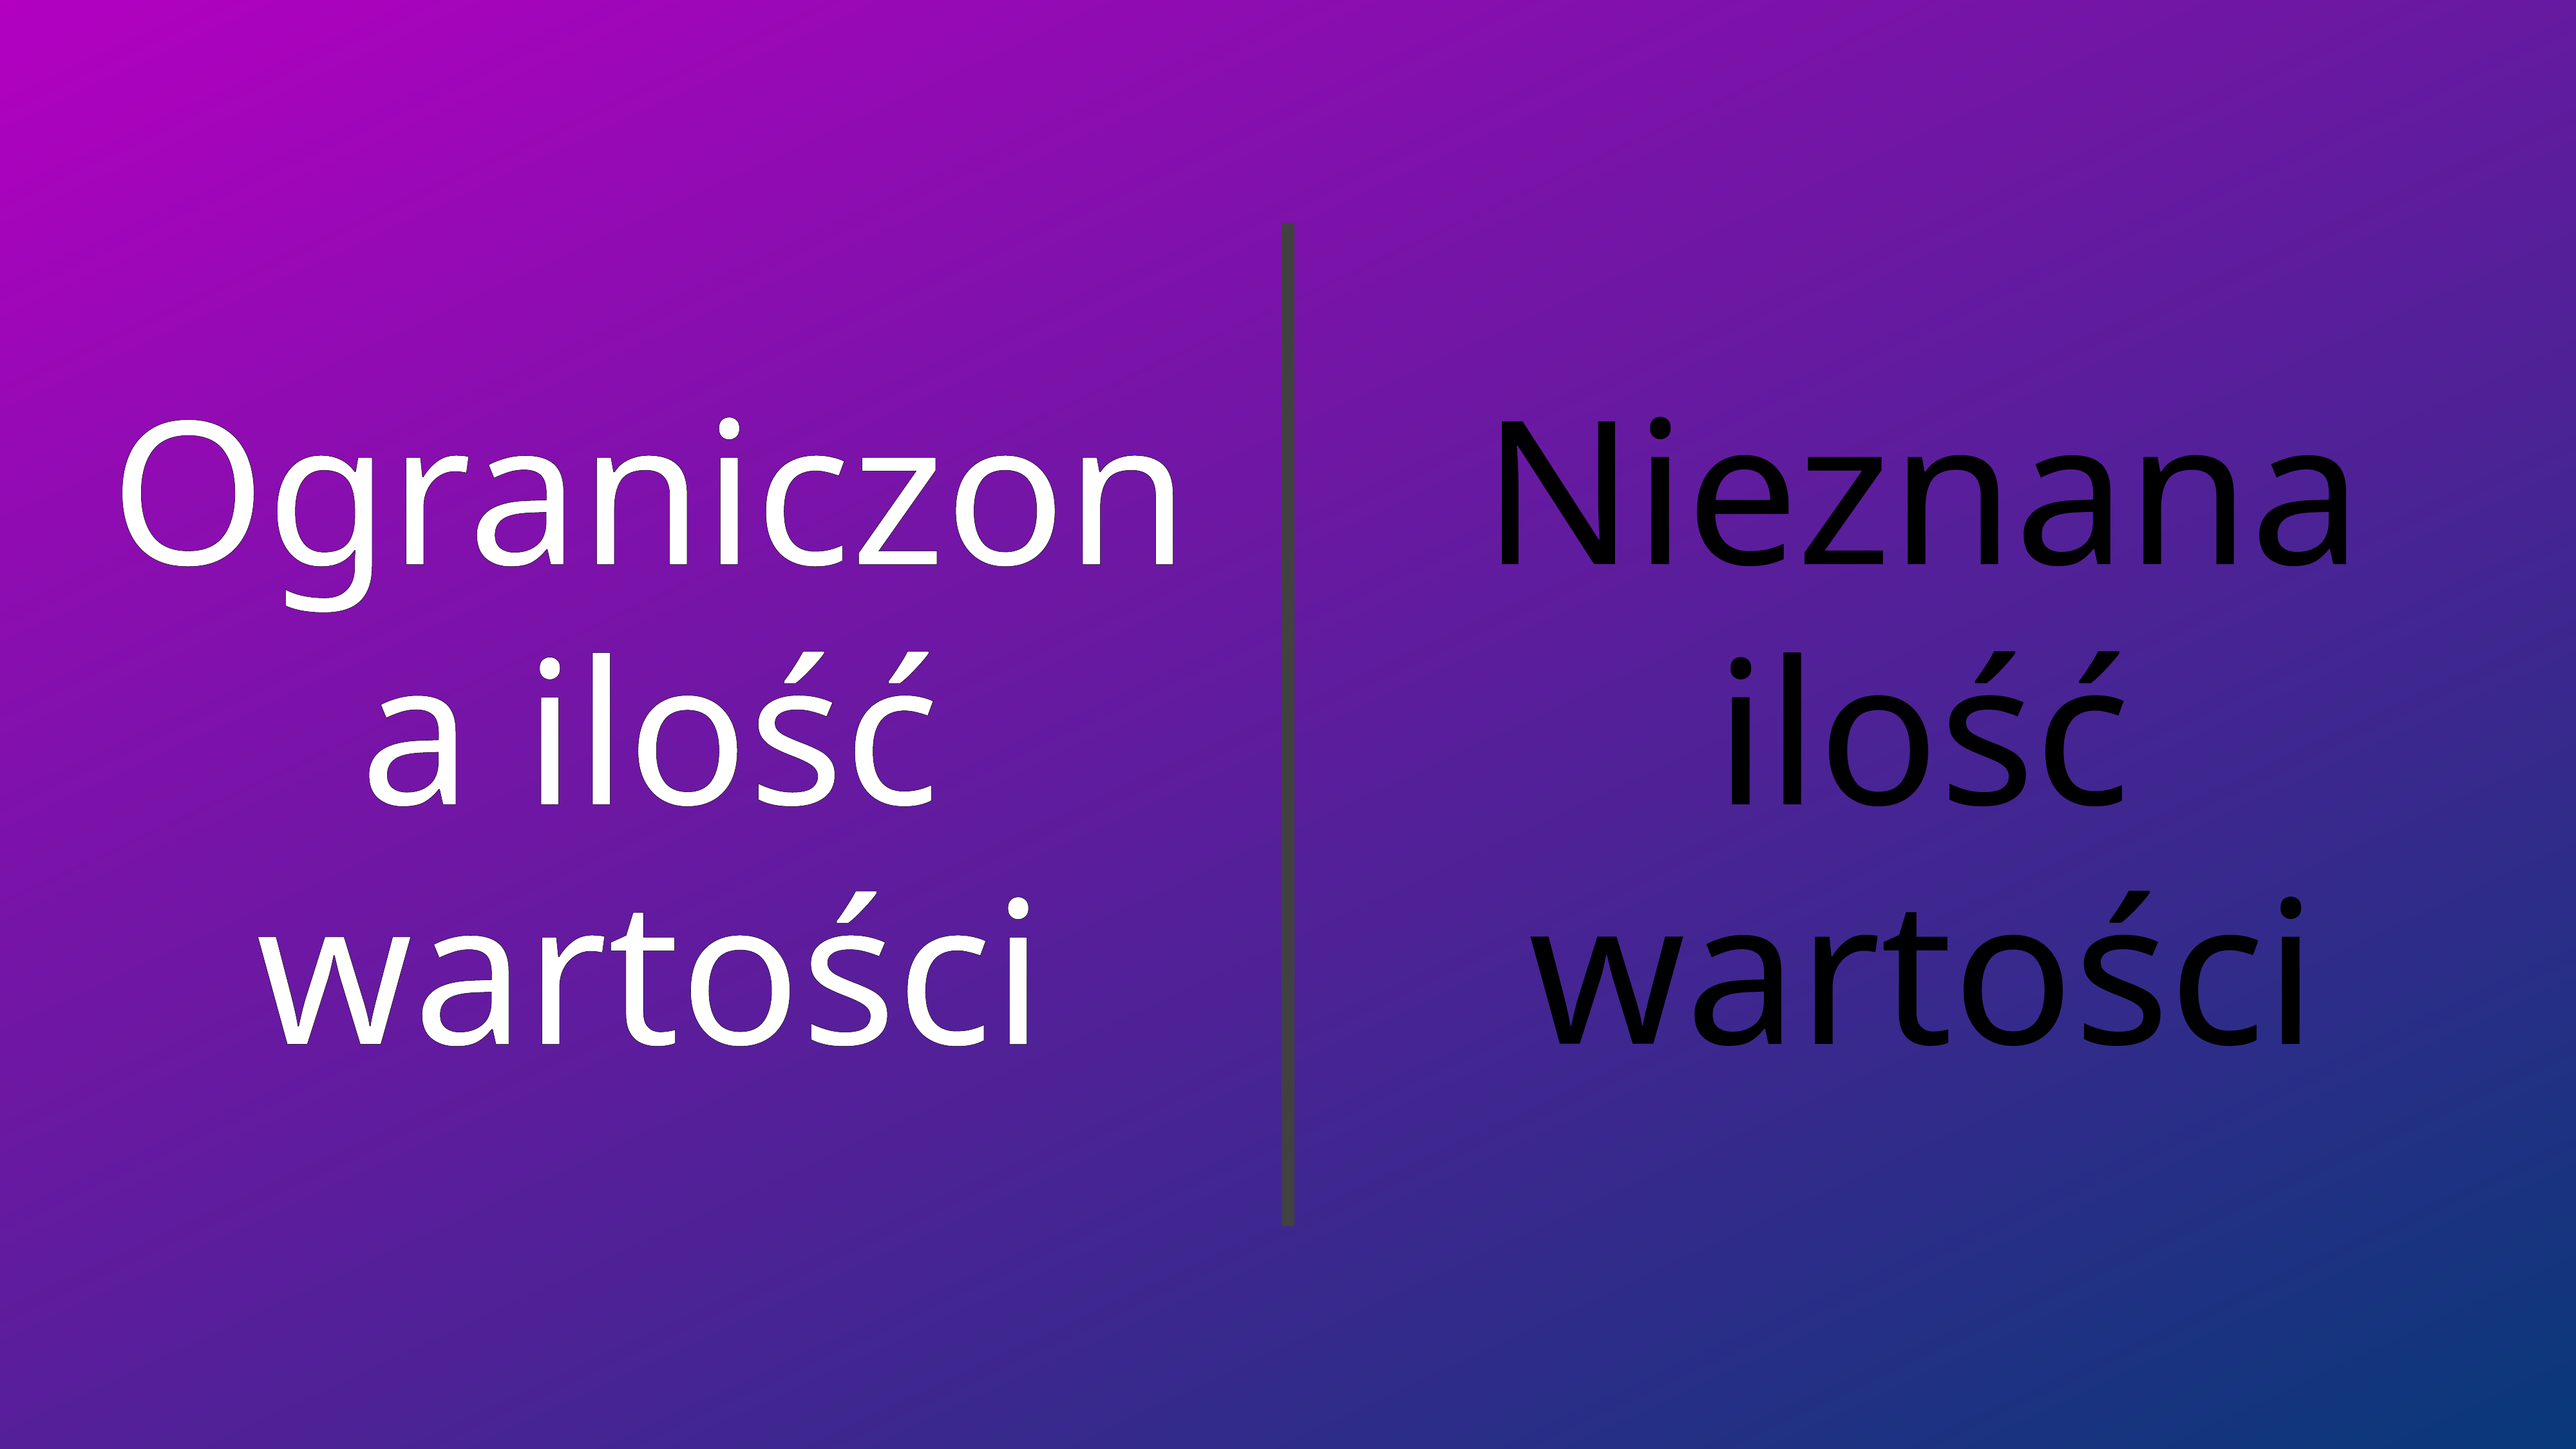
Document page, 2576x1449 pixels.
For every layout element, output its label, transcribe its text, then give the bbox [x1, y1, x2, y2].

text_box Nieznana ilość wartości [1332, 359, 2514, 1090]
text_box Ograniczona ilość wartości [56, 359, 1244, 1090]
